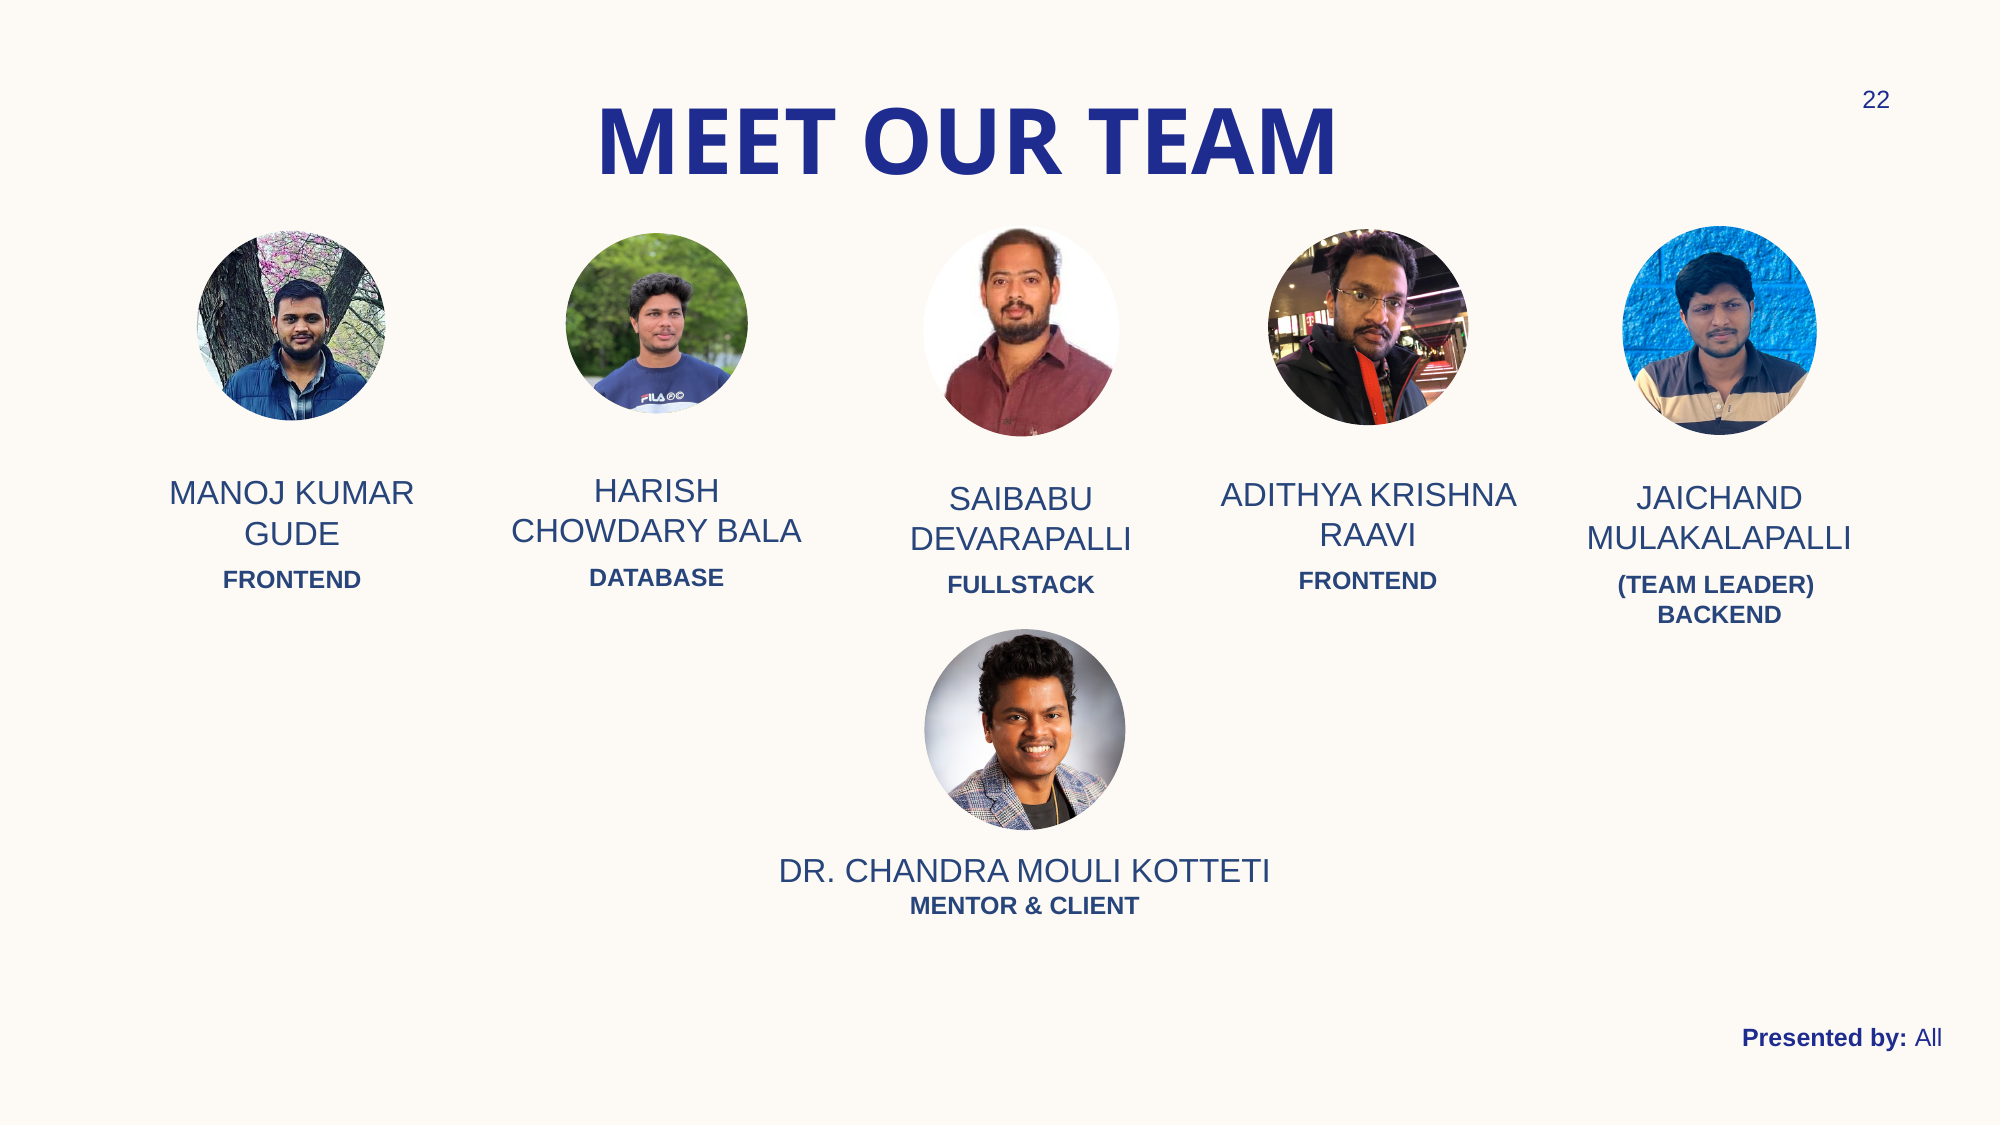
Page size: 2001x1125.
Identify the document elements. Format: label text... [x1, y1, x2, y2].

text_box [158, 628, 1892, 1004]
footer Presented by: All [1432, 1013, 1958, 1059]
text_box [141, 220, 1875, 630]
title MEET OUR TEAM [93, 75, 1844, 207]
slide_number 22 [1795, 75, 1958, 123]
